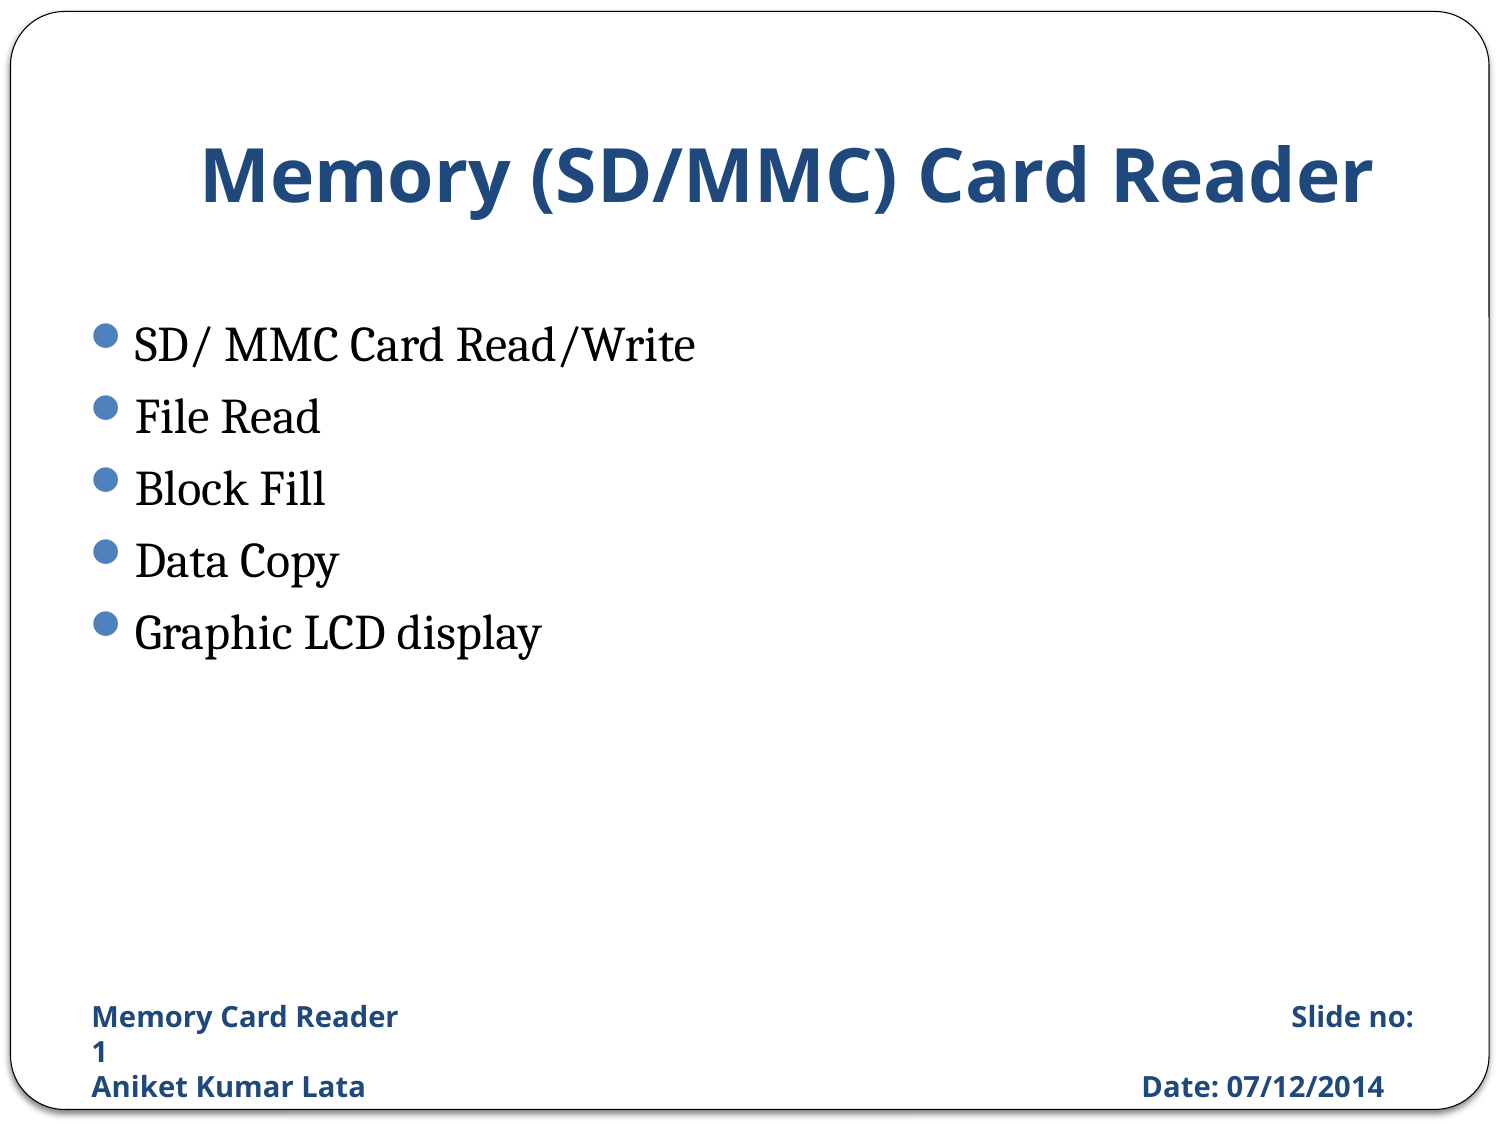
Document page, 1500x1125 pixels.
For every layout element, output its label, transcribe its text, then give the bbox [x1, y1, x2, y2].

list SD/ MMC Card Read/Write File Read Block Fill Data Copy Graphic LCD display [75, 231, 1388, 1005]
title Memory (SD/MMC) Card Reader [150, 45, 1425, 233]
footer Memory Card Reader Slide no: 1 Aniket Kumar Lata Date: 07/12/2014 [76, 999, 1436, 1103]
